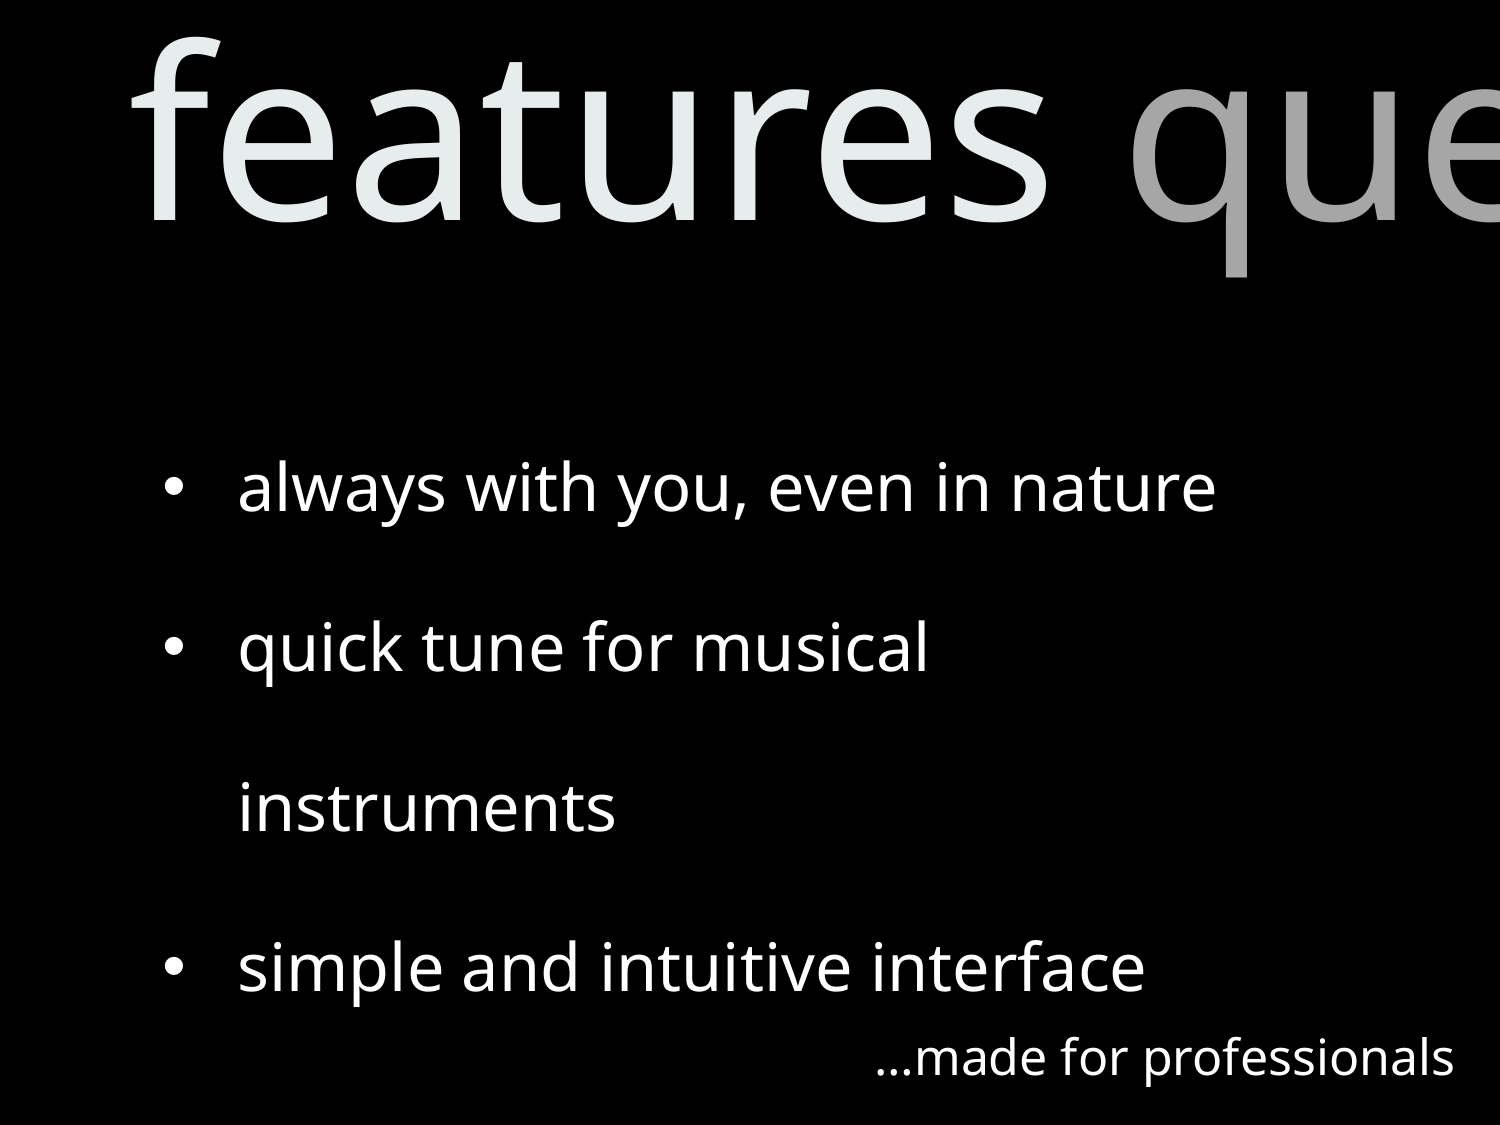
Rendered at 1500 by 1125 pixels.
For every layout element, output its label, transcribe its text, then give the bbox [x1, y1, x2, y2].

text_box always with you, even in nature quick tune for musical instruments simple and intuitive interface [147, 357, 1317, 1013]
text_box …made for professionals [679, 1018, 1471, 1125]
title features ques [113, 30, 1500, 219]
